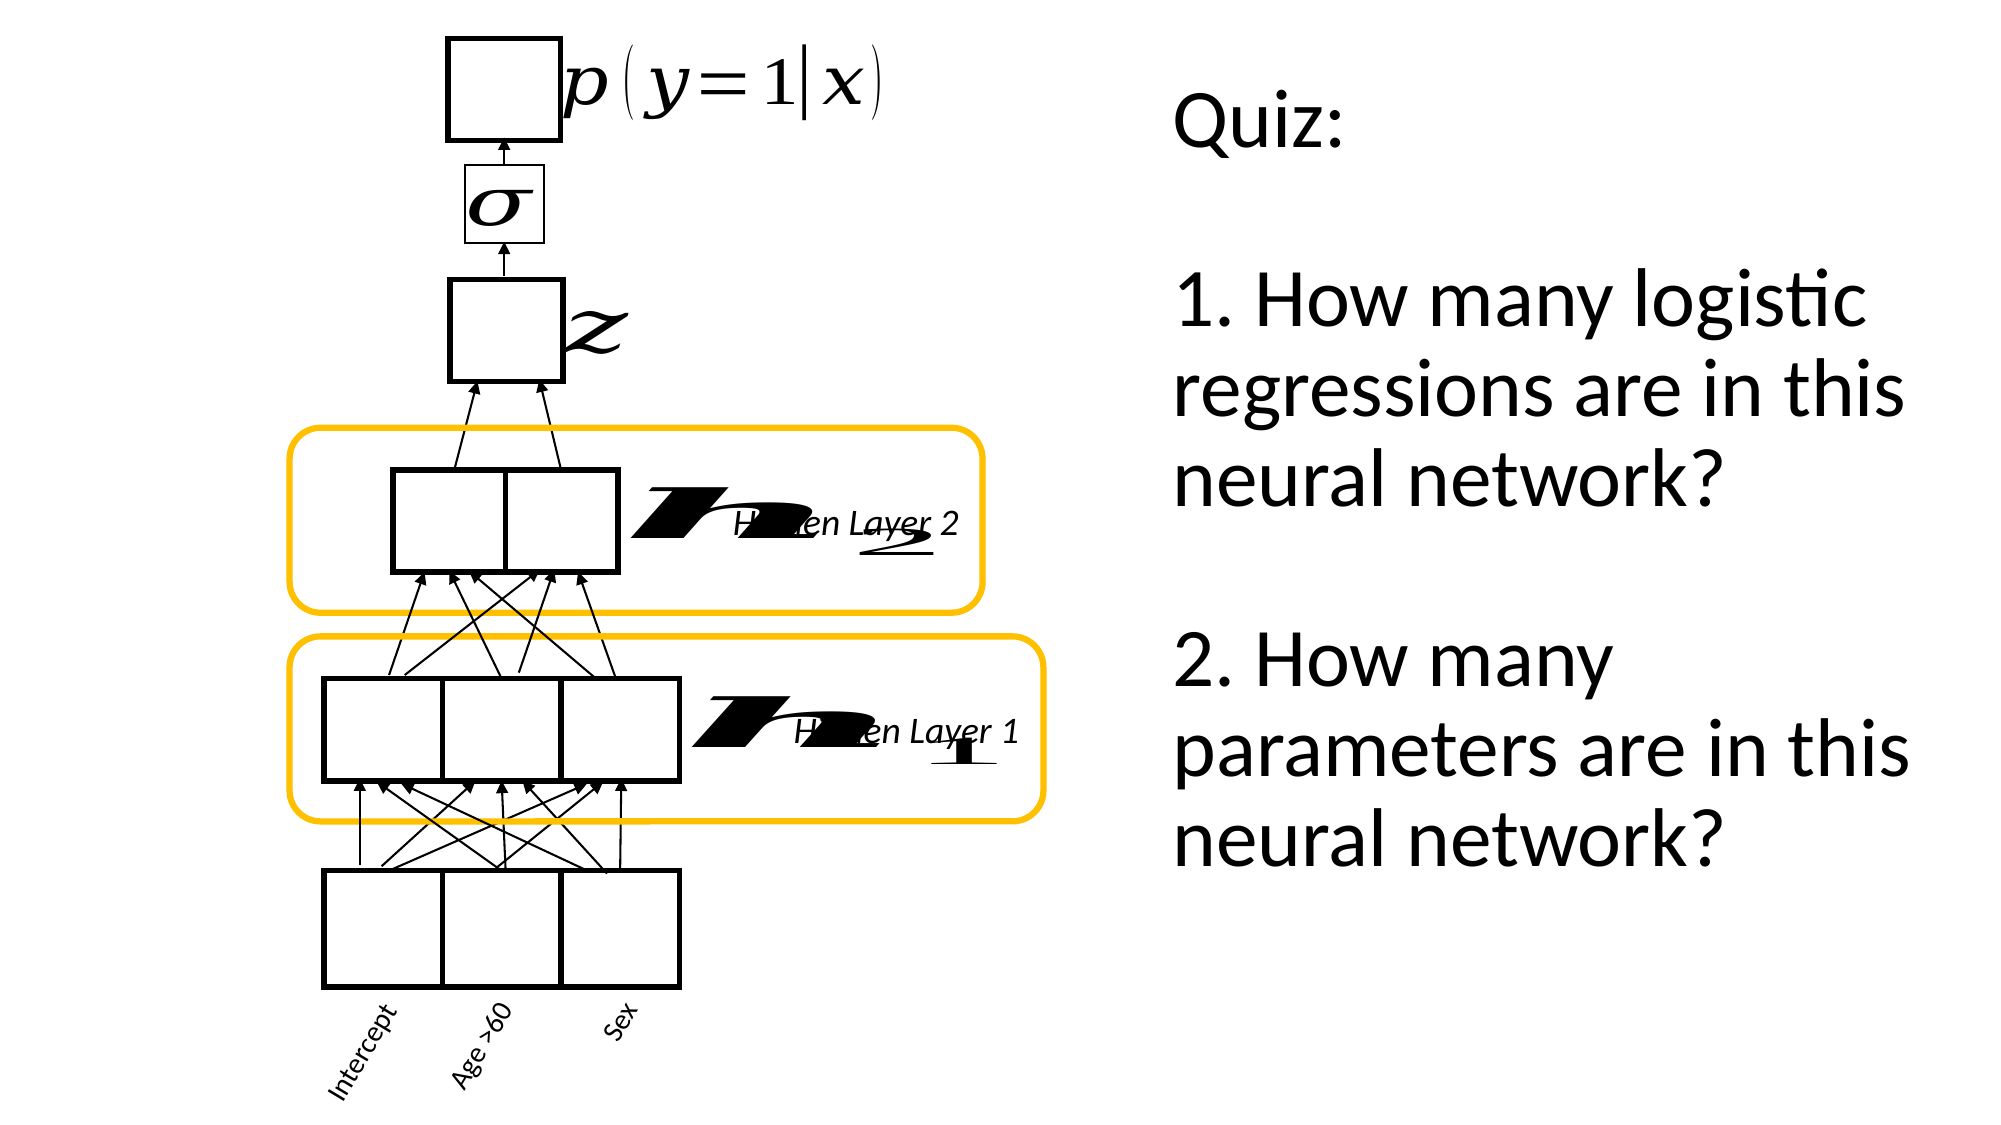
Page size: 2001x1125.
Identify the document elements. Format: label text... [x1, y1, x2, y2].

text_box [502, 781, 604, 868]
table_header [453, 282, 560, 379]
text_box Hidden Layer 2 [288, 426, 984, 614]
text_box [404, 569, 518, 676]
table_header [451, 41, 558, 138]
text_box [595, 571, 616, 677]
text_box Intercept [286, 979, 417, 1125]
title Quiz: 1. How many logistic regressions are in this neural network? 2. How many parameters are in this neural network? [1157, 219, 1950, 741]
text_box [502, 783, 585, 870]
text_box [539, 379, 561, 468]
text_box Sex [526, 977, 658, 1125]
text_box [453, 381, 478, 473]
text_box Hidden Layer 1 [288, 635, 1045, 823]
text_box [376, 781, 502, 871]
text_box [388, 571, 404, 676]
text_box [469, 570, 595, 678]
text_box Age >60 [401, 978, 533, 1125]
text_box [522, 780, 608, 874]
